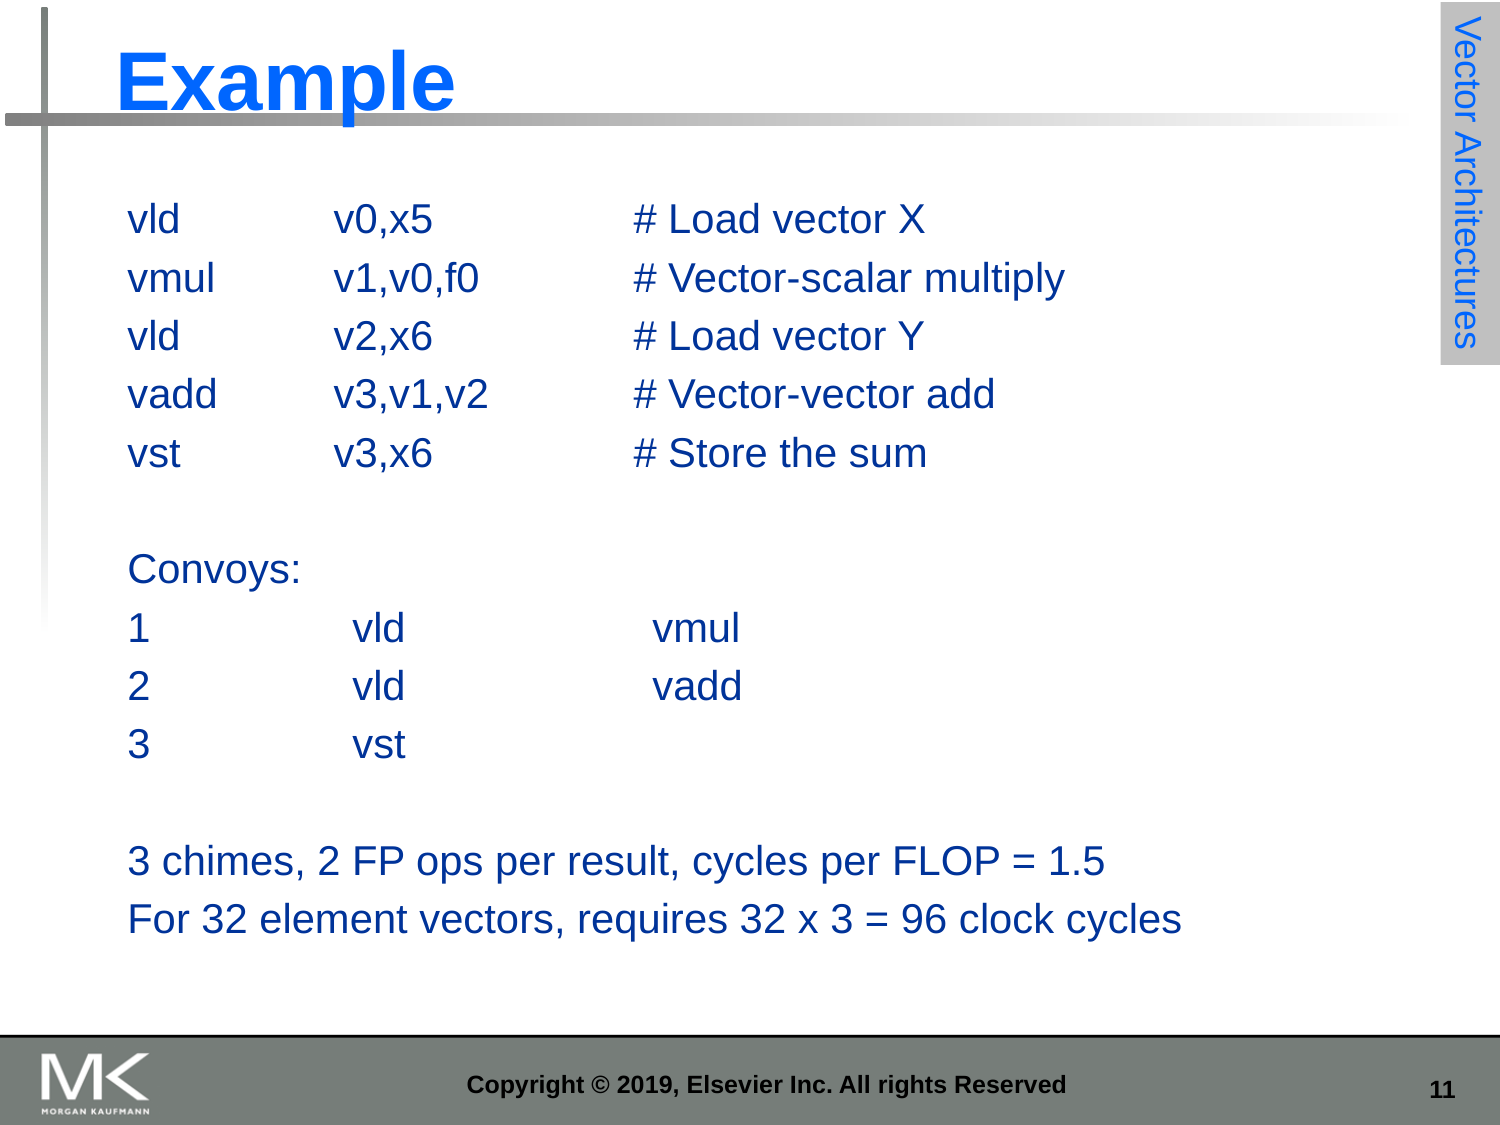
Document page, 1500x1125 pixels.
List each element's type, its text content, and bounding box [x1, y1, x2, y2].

title Example [100, 18, 1440, 135]
text_box Vector Architectures [1440, 2, 1500, 365]
footer Copyright © 2019, Elsevier Inc. All rights Reserved [170, 1046, 1365, 1106]
picture [29, 1046, 160, 1123]
list vld v0,x5 # Load vector X vmul v1,v0,f0 # Vector-scalar multiply vld v2,x6 # Load vector Y vadd v3,v1,v2 # Vector-vector add vst v3,x6 # Store the sum Convoys: 1 vld vmul 2 vld vadd 3 vst 3 chimes, 2 FP ops per result, cycles per FLOP = 1.5 For 32 element vectors, requires 32 x 3 = 96 clock cycles [111, 184, 1470, 1024]
